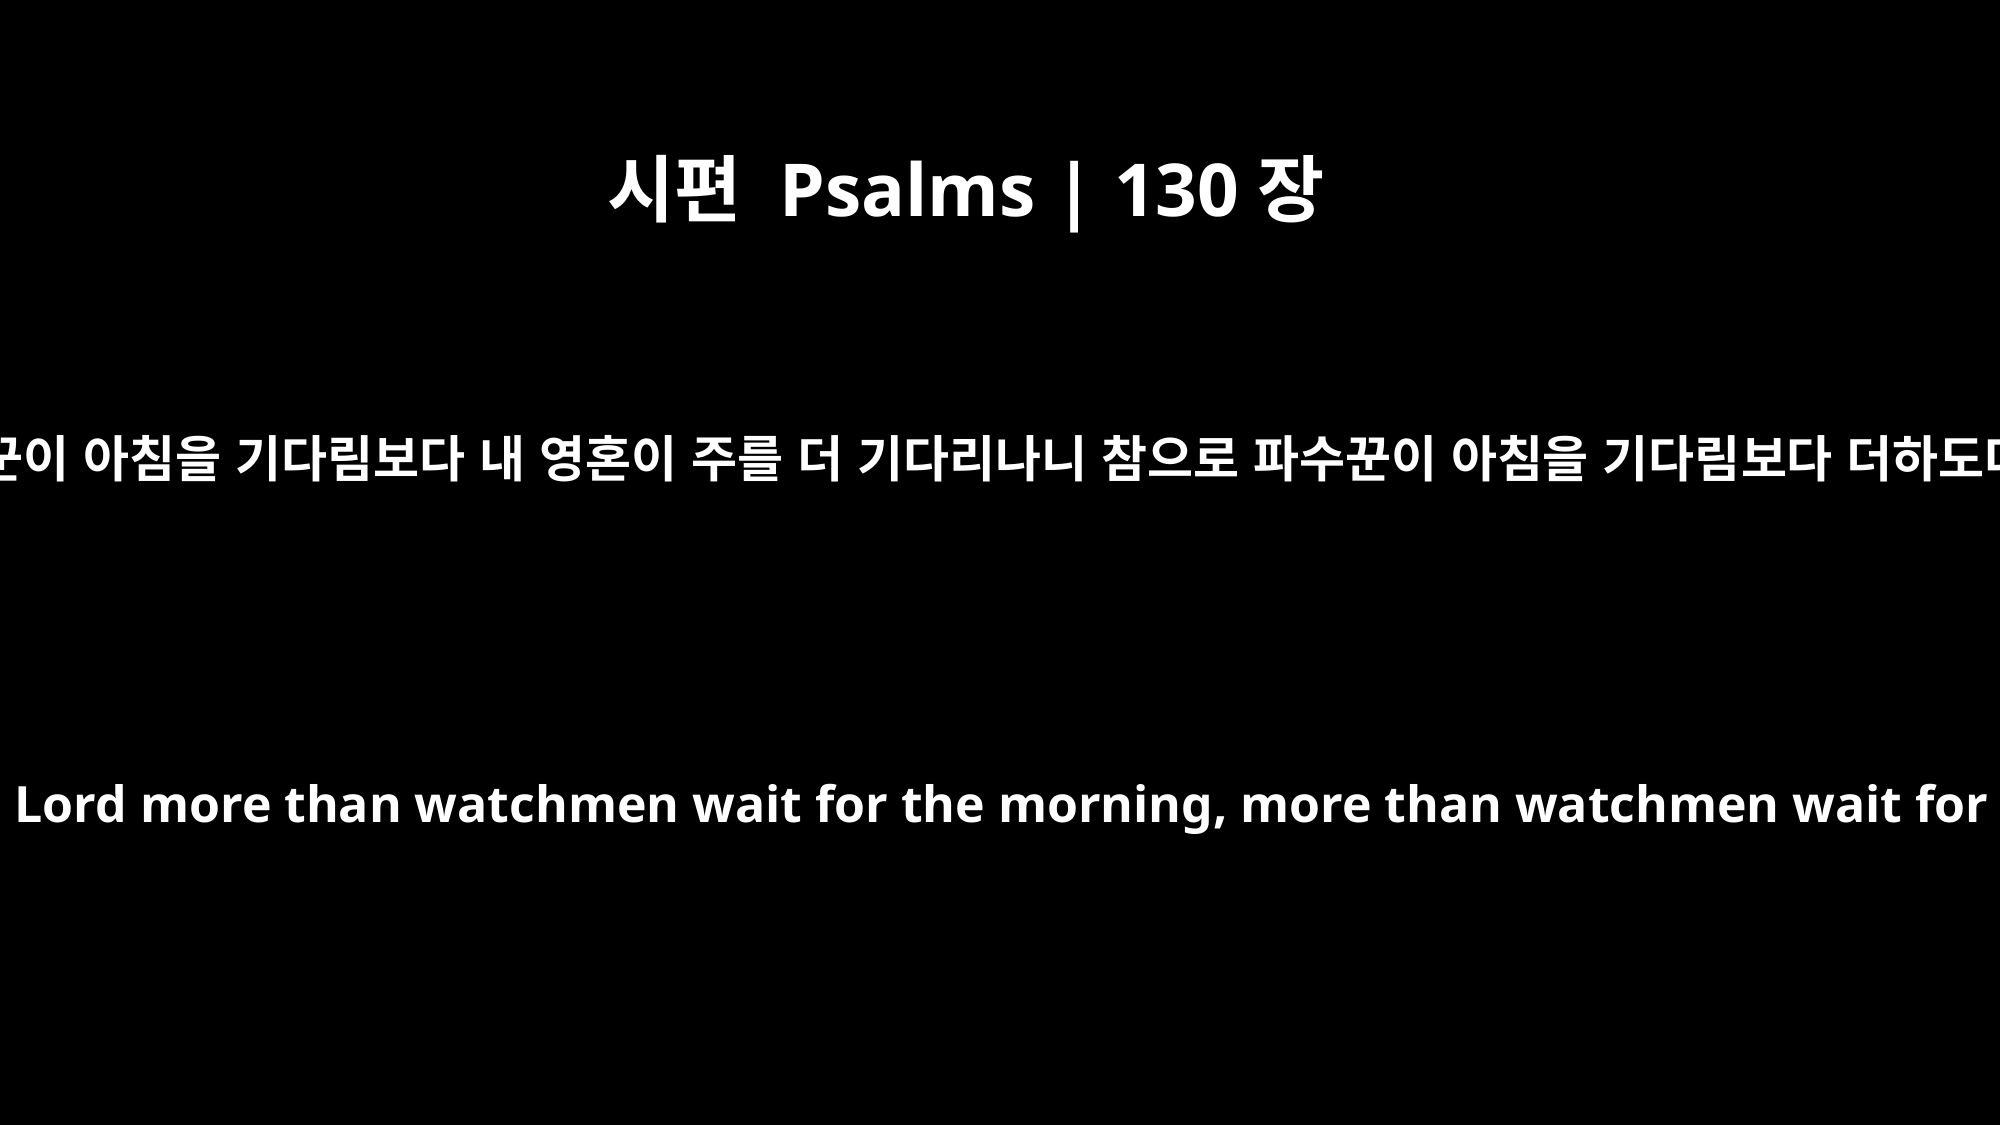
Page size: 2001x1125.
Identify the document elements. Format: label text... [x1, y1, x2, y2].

text_box My soul waits for the Lord more than watchmen wait for the morning, more than watchmen wait for the morning. [0, 764, 2000, 840]
text_box 6 파수꾼이 아침을 기다림보다 내 영혼이 주를 더 기다리나니 참으로 파수꾼이 아침을 기다림보다 더하도다 [0, 359, 2000, 495]
text_box 시편 Psalms | 130장 [592, 136, 1340, 239]
